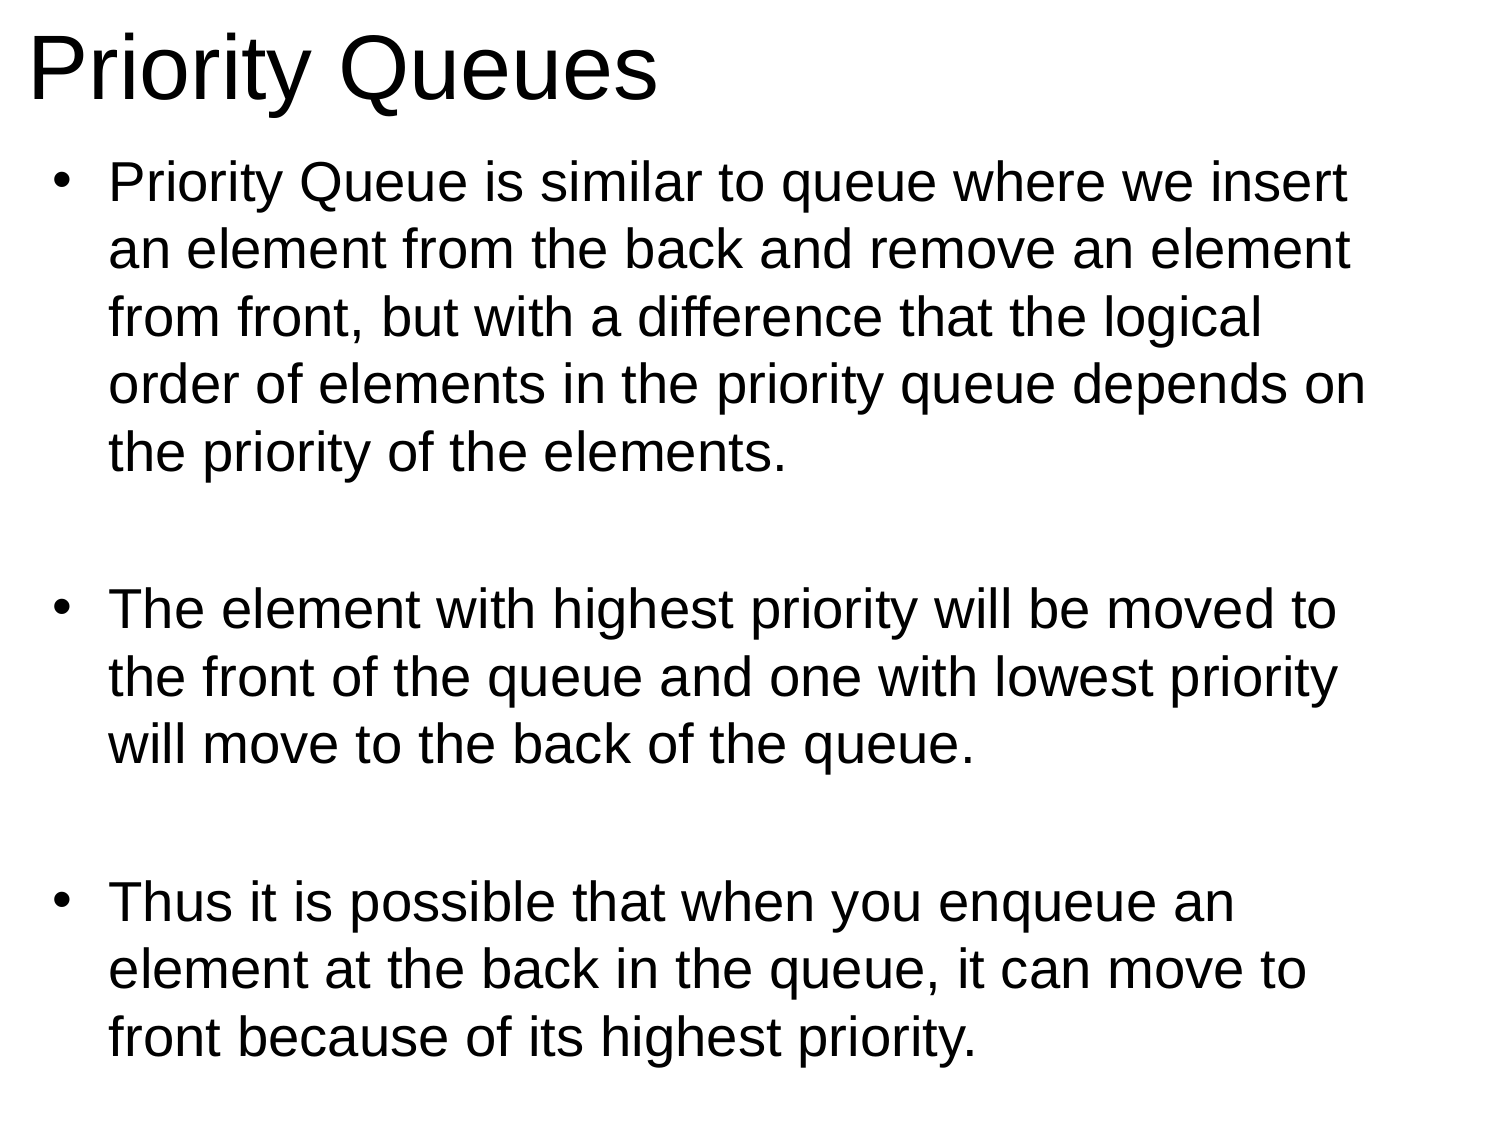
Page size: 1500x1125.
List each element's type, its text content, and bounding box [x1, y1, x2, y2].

title Priority Queues [12, 0, 1450, 138]
list Priority Queue is similar to queue where we insert an element from the back and remove an element from front, but with a difference that the logical order of elements in the priority queue depends on the priority of the elements. The element with highest priority will be moved to the front of the queue and one with lowest priority will move to the back of the queue. Thus it is possible that when you enqueue an element at the back in the queue, it can move to front because of its highest priority. [37, 137, 1387, 238]
